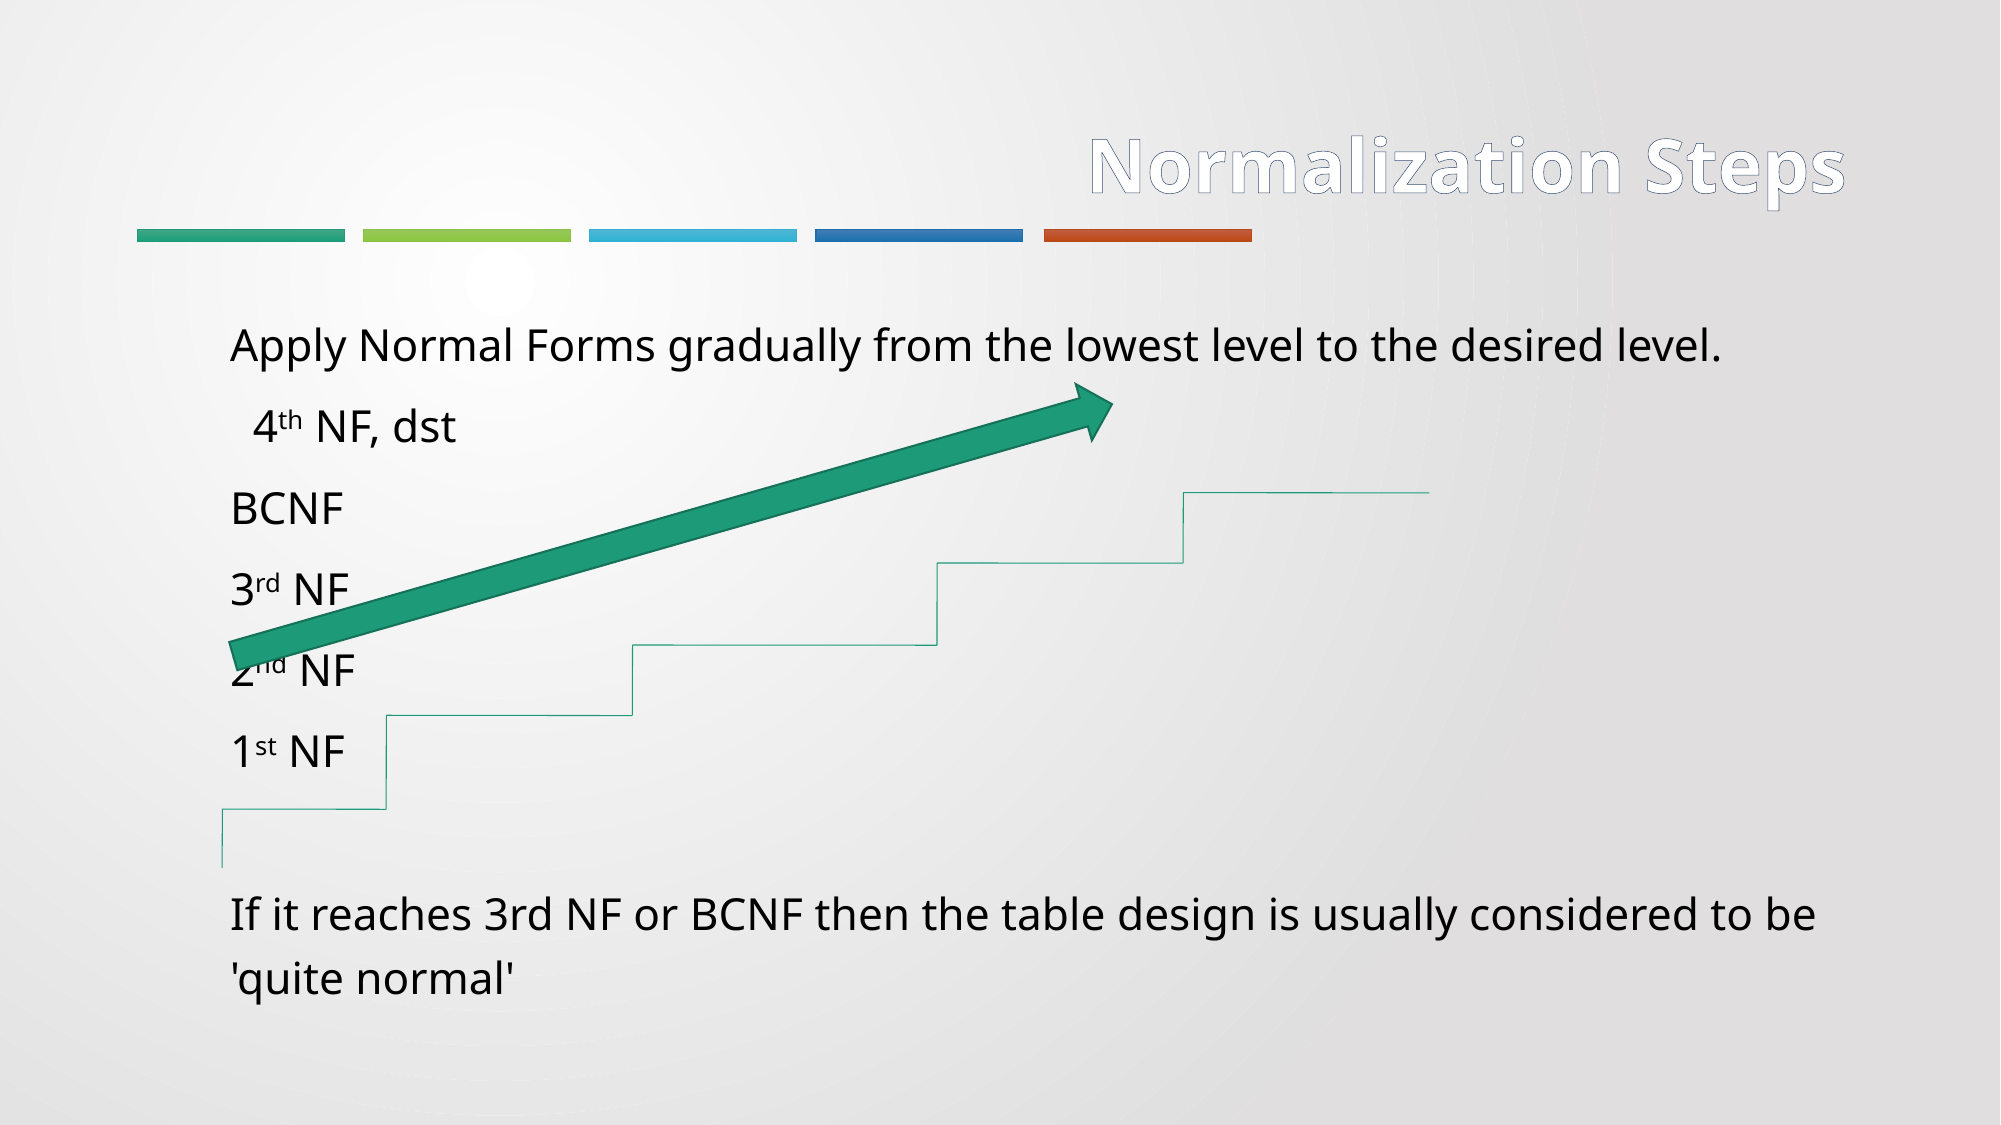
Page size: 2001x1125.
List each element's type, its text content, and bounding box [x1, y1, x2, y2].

text_box [227, 381, 1114, 672]
list Apply Normal Forms gradually from the lowest level to the desired level. 4th NF, dst BCNF 3rd NF 2nd NF 1st NF If it reaches 3rd NF or BCNF then the table design is usually considered to be 'quite normal' [137, 299, 1863, 1014]
title Normalization Steps [137, 59, 1863, 278]
